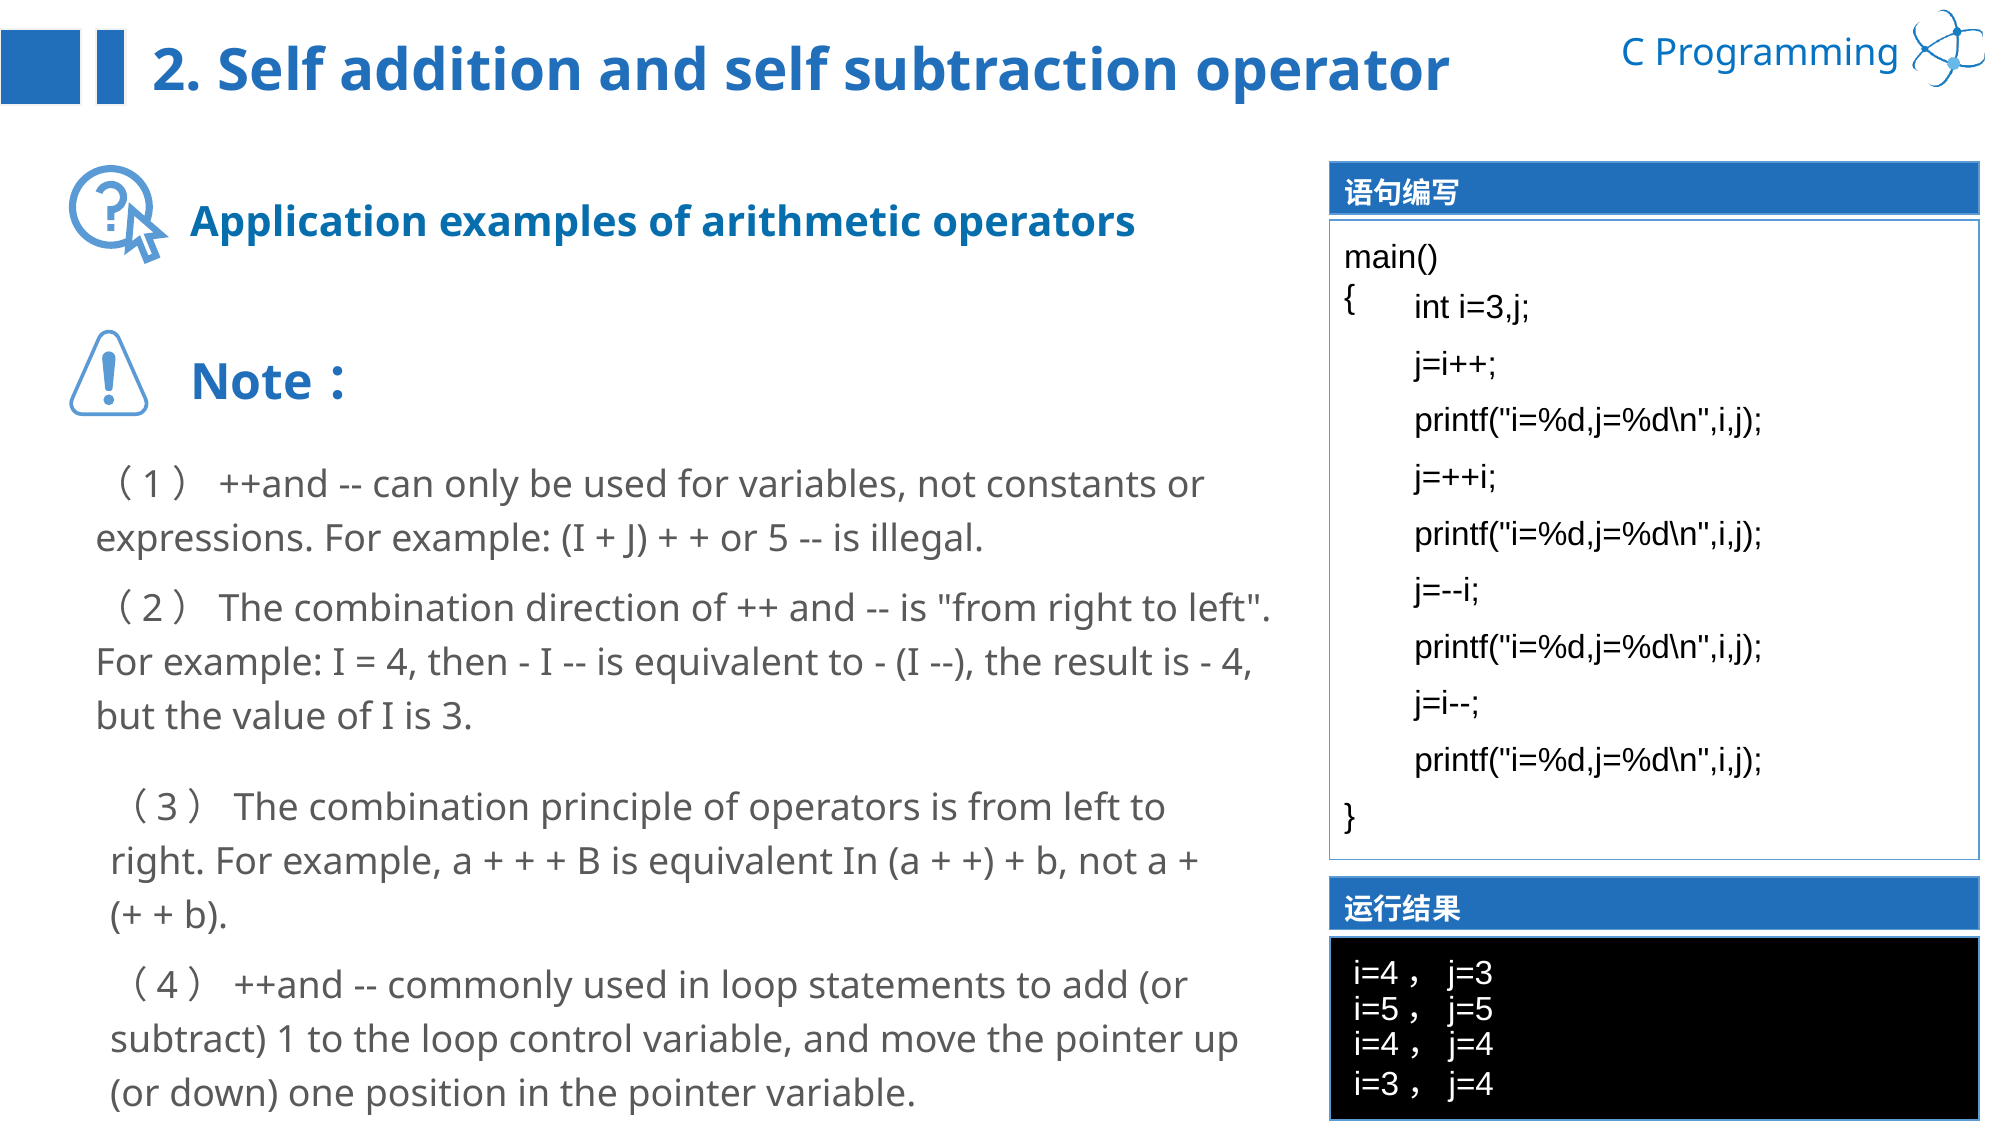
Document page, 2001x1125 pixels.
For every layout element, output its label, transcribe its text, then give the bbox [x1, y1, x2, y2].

text_box （3）The combination principle of operators is from left to right. For example, a + + + B is equivalent In (a + +) + b, not a + (+ + b). [95, 766, 1241, 944]
text_box Application examples of arithmetic operators [175, 177, 1349, 252]
text_box i=5，j=5 [1338, 979, 1729, 1034]
text_box [1329, 161, 1979, 215]
text_box i=4，j=4 [1339, 1014, 1730, 1054]
text_box int i=3,j; j=i++; printf("i=%d,j=%d\n",i,j); j=++i; printf("i=%d,j=%d\n",i,j); j=--i; printf("i=%d,j=%d\n",i,j); j=i--; printf("i=%d,j=%d\n",i,j); [1381, 278, 1959, 842]
text_box Note： [175, 329, 778, 417]
text_box [1329, 877, 1980, 930]
text_box 2. Self addition and self subtraction operator [137, 25, 1495, 180]
text_box i=3，j=4 [1339, 1054, 1730, 1110]
text_box [69, 329, 149, 417]
text_box （1）++and -- can only be used for variables, not constants or expressions. For example: (I + J) + + or 5 -- is illegal. [80, 443, 1296, 567]
text_box [95, 28, 127, 106]
text_box 语句编写 [1329, 167, 1480, 218]
text_box [68, 165, 169, 264]
picture [1828, 1, 2000, 94]
text_box （2）The combination direction of ++ and -- is "from right to left". For example: I = 4, then - I -- is equivalent to - (I --), the result is - 4, but the value of I is 3. [80, 567, 1321, 745]
text_box [0, 28, 82, 106]
text_box （4）++and -- commonly used in loop statements to add (or subtract) 1 to the loop control variable, and move the pointer up (or down) one position in the pointer variable. [95, 944, 1265, 1122]
text_box [1329, 220, 1979, 860]
text_box 运行结果 [1329, 882, 1480, 933]
text_box i=4，j=3 [1338, 943, 1729, 979]
text_box [1329, 936, 1980, 1120]
